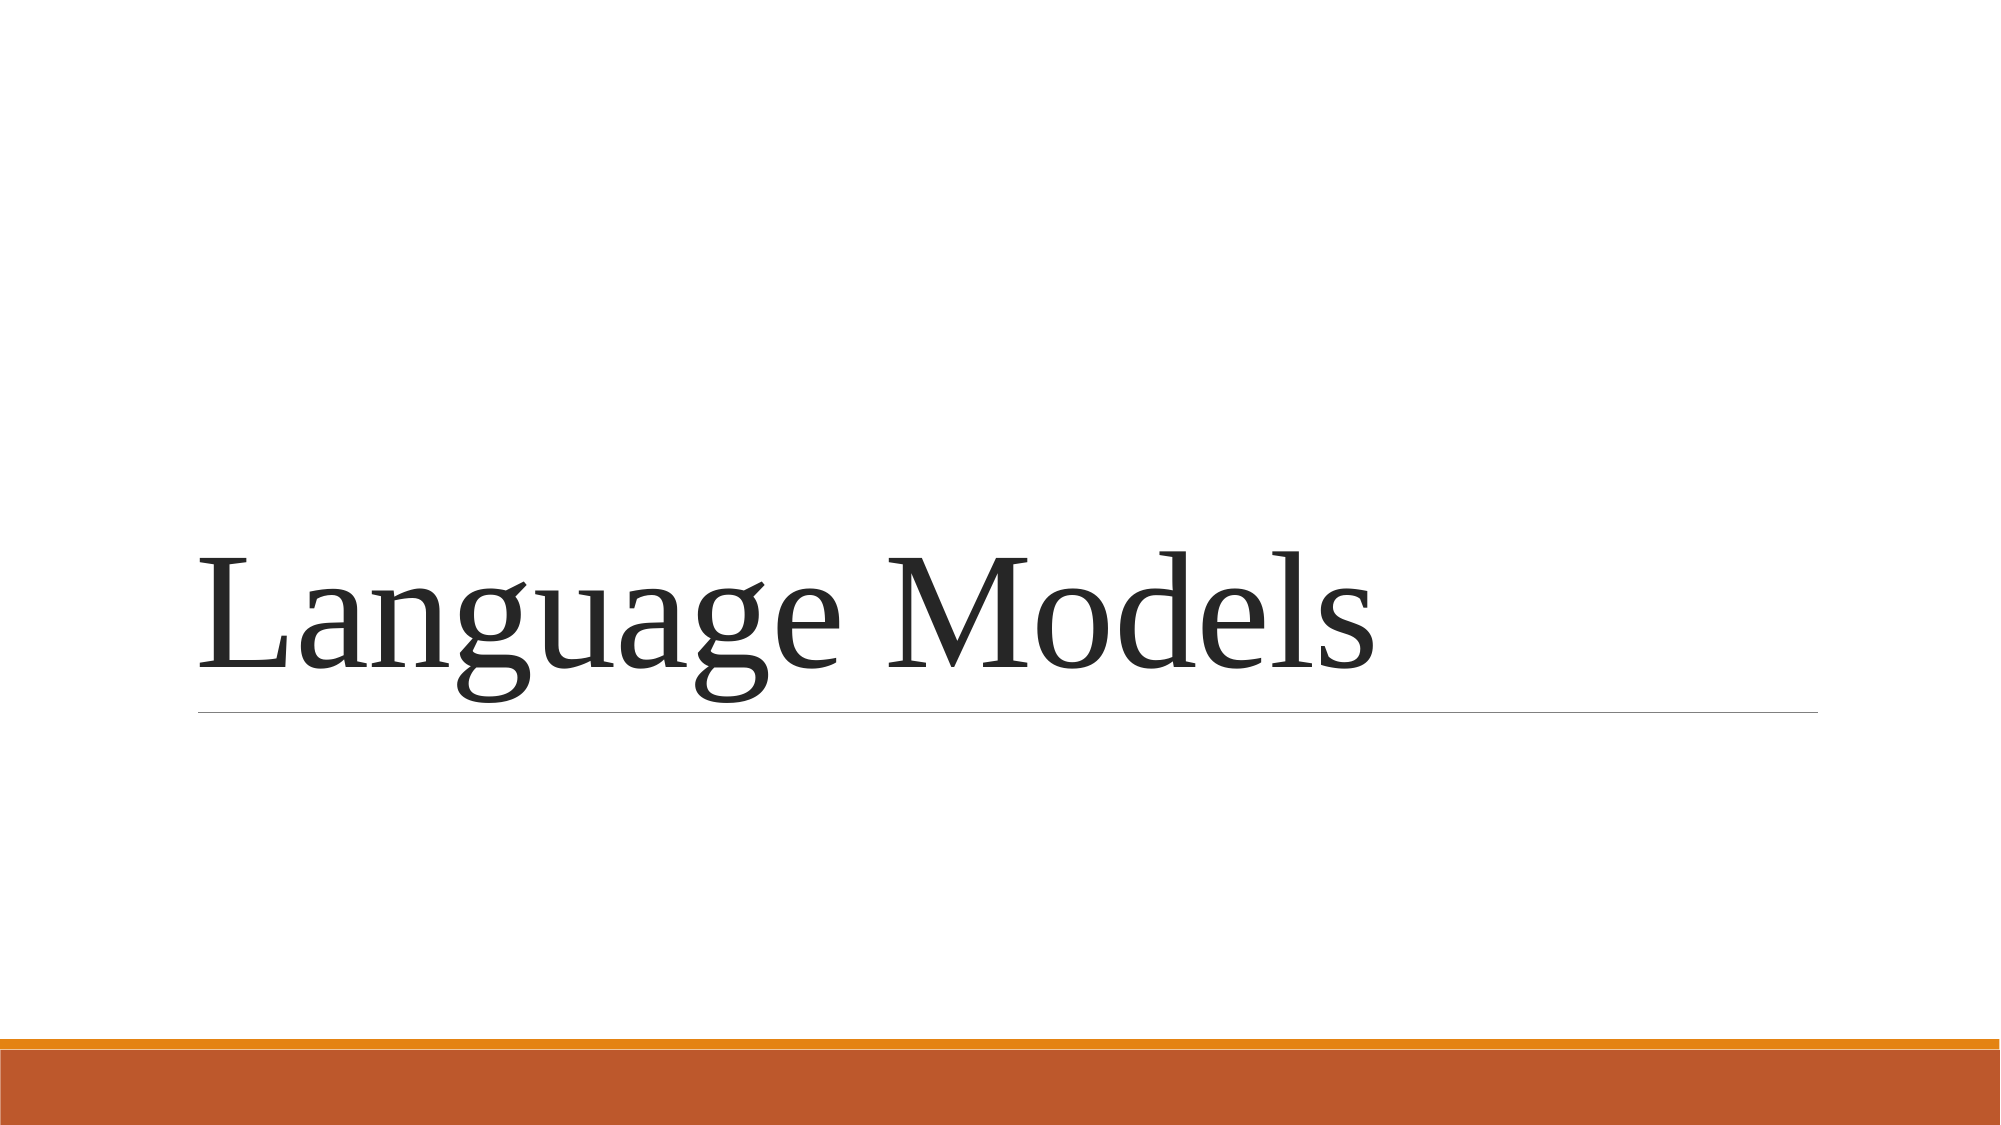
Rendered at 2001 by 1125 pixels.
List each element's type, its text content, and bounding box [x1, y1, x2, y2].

title Language Models [180, 124, 1830, 710]
